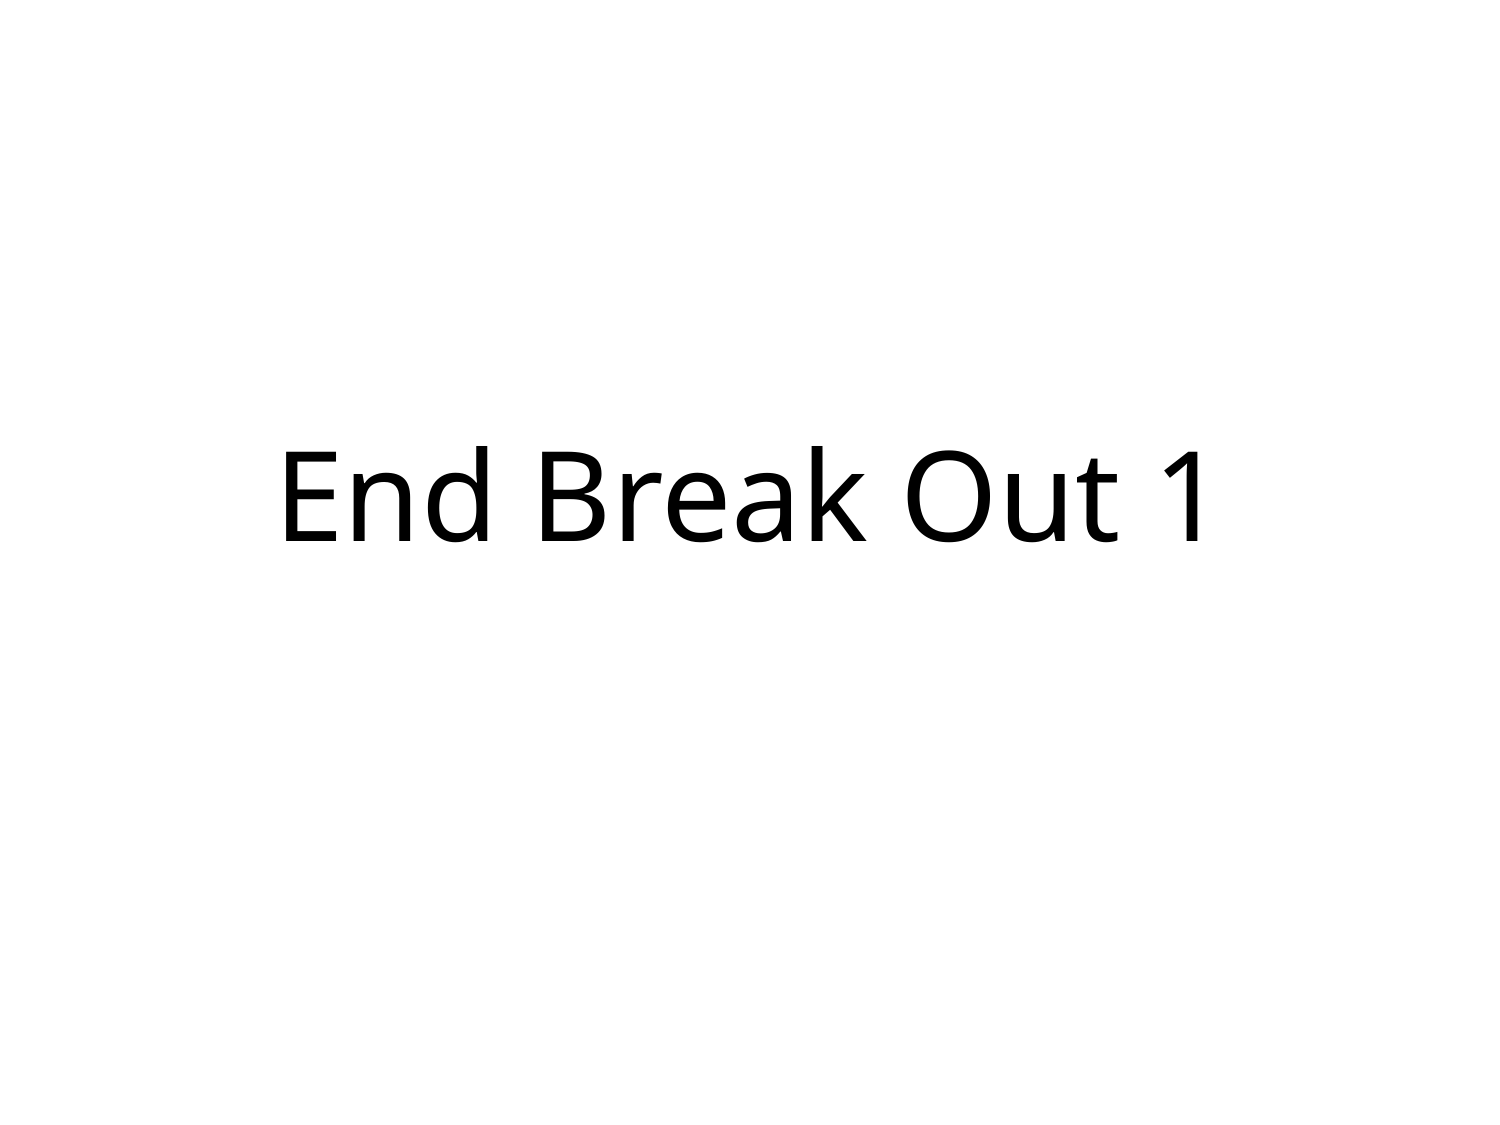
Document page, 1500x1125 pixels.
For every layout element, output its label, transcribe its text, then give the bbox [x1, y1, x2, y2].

title End Break Out 1 [112, 184, 1388, 576]
